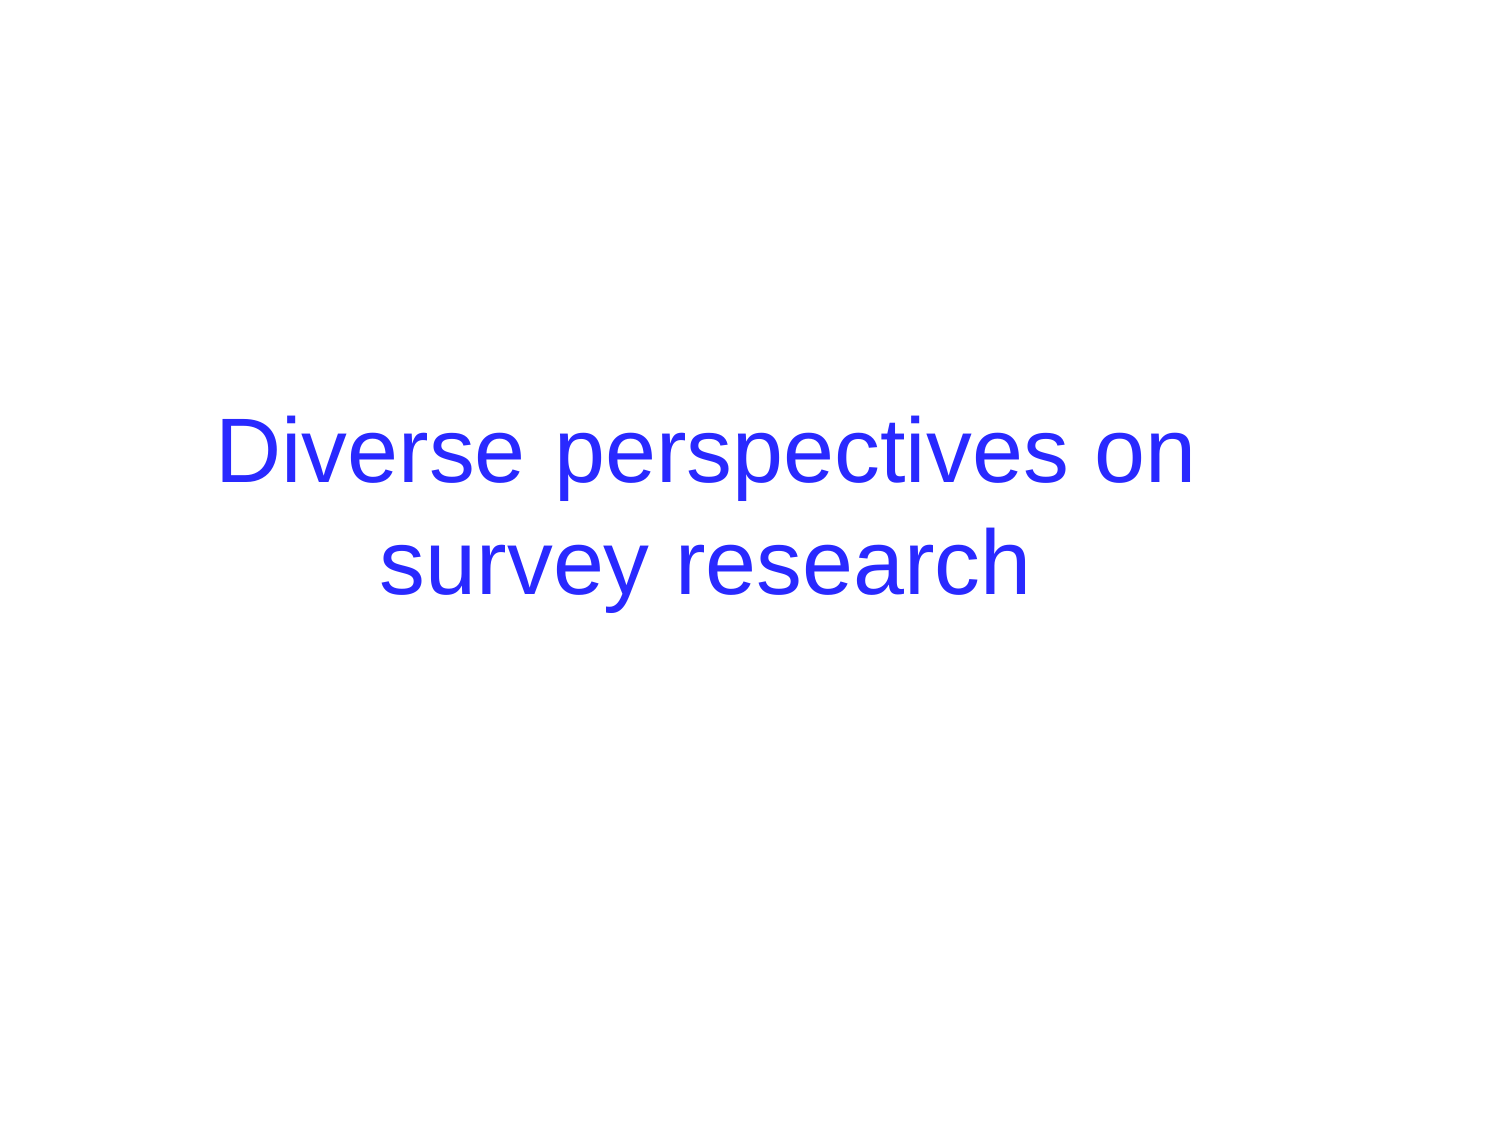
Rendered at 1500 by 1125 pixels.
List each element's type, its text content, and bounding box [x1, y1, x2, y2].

list Diverse perspectives on survey research [162, 375, 1250, 650]
